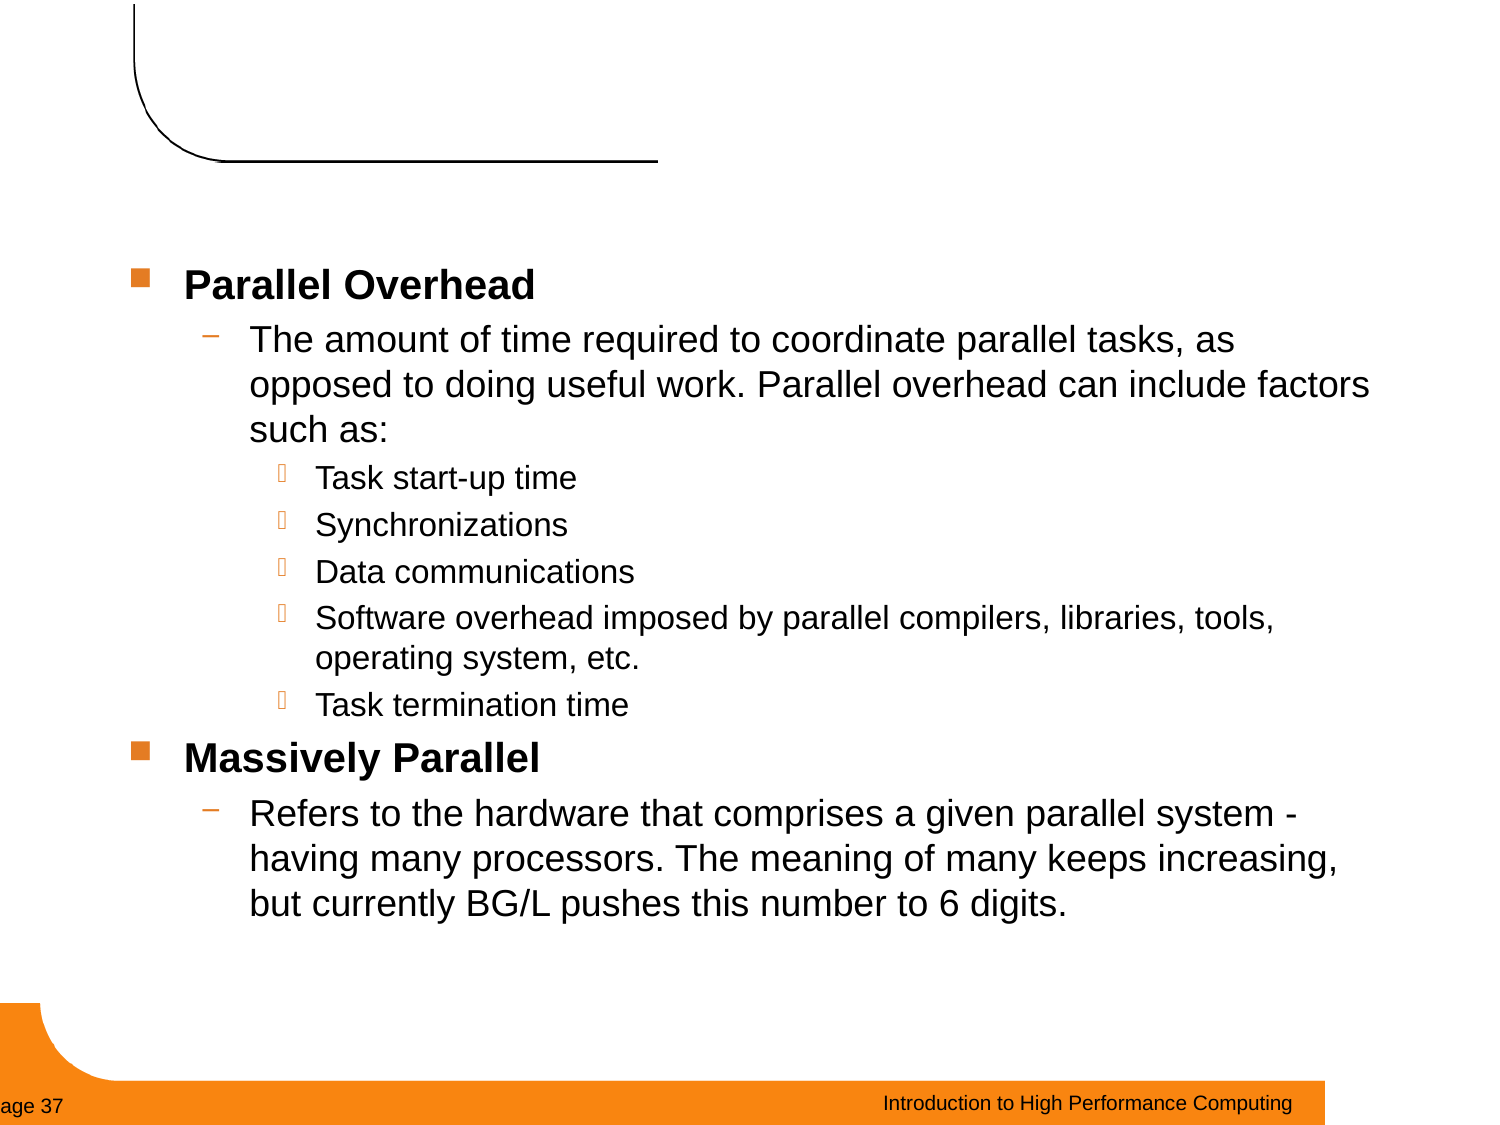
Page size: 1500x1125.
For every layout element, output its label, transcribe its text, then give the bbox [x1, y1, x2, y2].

picture [0, 1003, 1325, 1125]
picture [133, 4, 658, 163]
list Parallel Overhead The amount of time required to coordinate parallel tasks, as opposed to doing useful work. Parallel overhead can include factors such as: Task start-up time Synchronizations Data communications Software overhead imposed by parallel compilers, libraries, tools, operating system, etc. Task termination time Massively Parallel Refers to the hardware that comprises a given parallel system - having many processors. The meaning of many keeps increasing, but currently BG/L pushes this number to 6 digits. [112, 249, 1388, 976]
